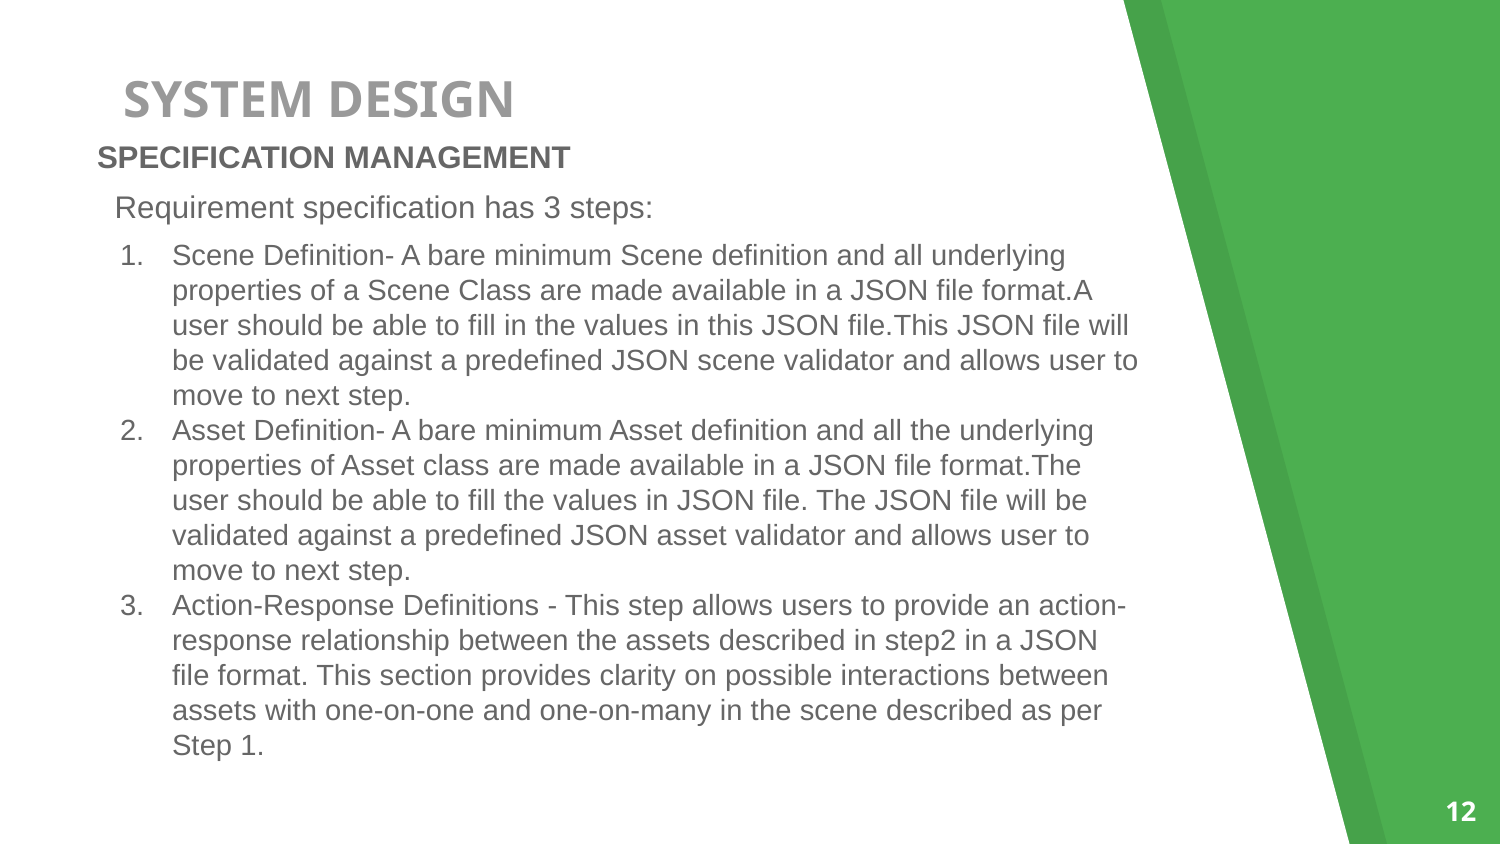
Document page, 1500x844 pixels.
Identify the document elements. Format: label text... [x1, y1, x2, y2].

title SYSTEM DESIGN [108, 75, 897, 121]
slide_number ‹#› [1401, 779, 1492, 844]
list SPECIFICATION MANAGEMENT Requirement specification has 3 steps: Scene Definition- A bare minimum Scene definition and all underlying properties of a Scene Class are made available in a JSON file format.A user should be able to fill in the values in this JSON file.This JSON file will be validated against a predefined JSON scene validator and allows user to move to next step. Asset Definition- A bare minimum Asset definition and all the underlying properties of Asset class are made available in a JSON file format.The user should be able to fill the values in JSON file. The JSON file will be validated against a predefined JSON asset validator and allows user to move to next step. Action-Response Definitions - This step allows users to provide an action-response relationship between the assets described in step2 in a JSON file format. This section provides clarity on possible interactions between assets with one-on-one and one-on-many in the scene described as per Step 1. [82, 121, 1161, 722]
